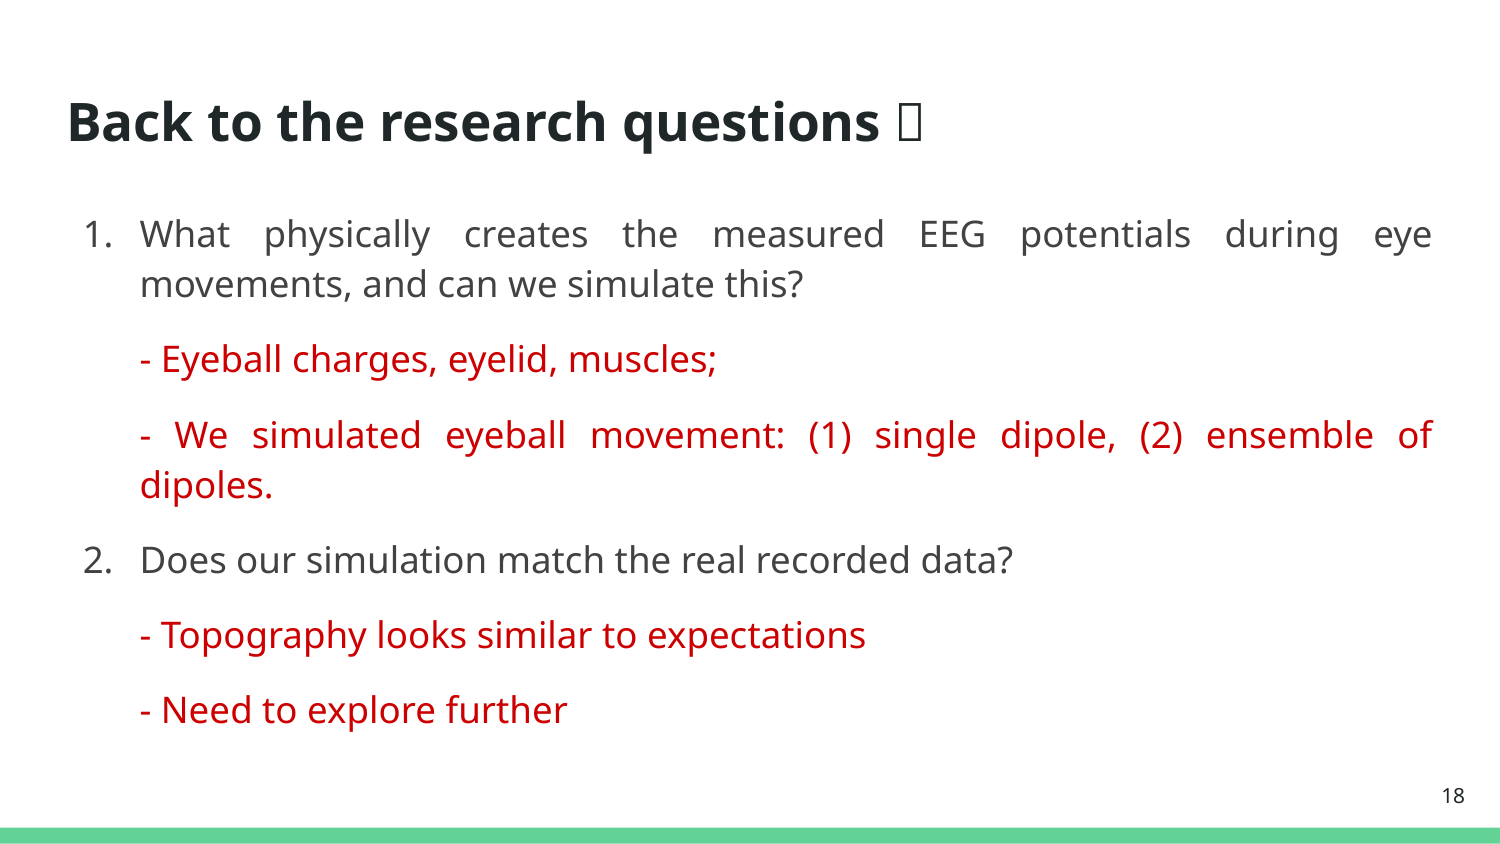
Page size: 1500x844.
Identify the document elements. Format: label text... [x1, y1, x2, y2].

list What physically creates the measured EEG potentials during eye movements, and can we simulate this? - Eyeball charges, eyelid, muscles; - We simulated eyeball movement: (1) single dipole, (2) ensemble of dipoles. Does our simulation match the real recorded data? - Topography looks similar to expectations - Need to explore further [51, 189, 1449, 750]
title Back to the research questions 👀 [51, 72, 1449, 167]
slide_number ‹#› [1389, 764, 1480, 830]
